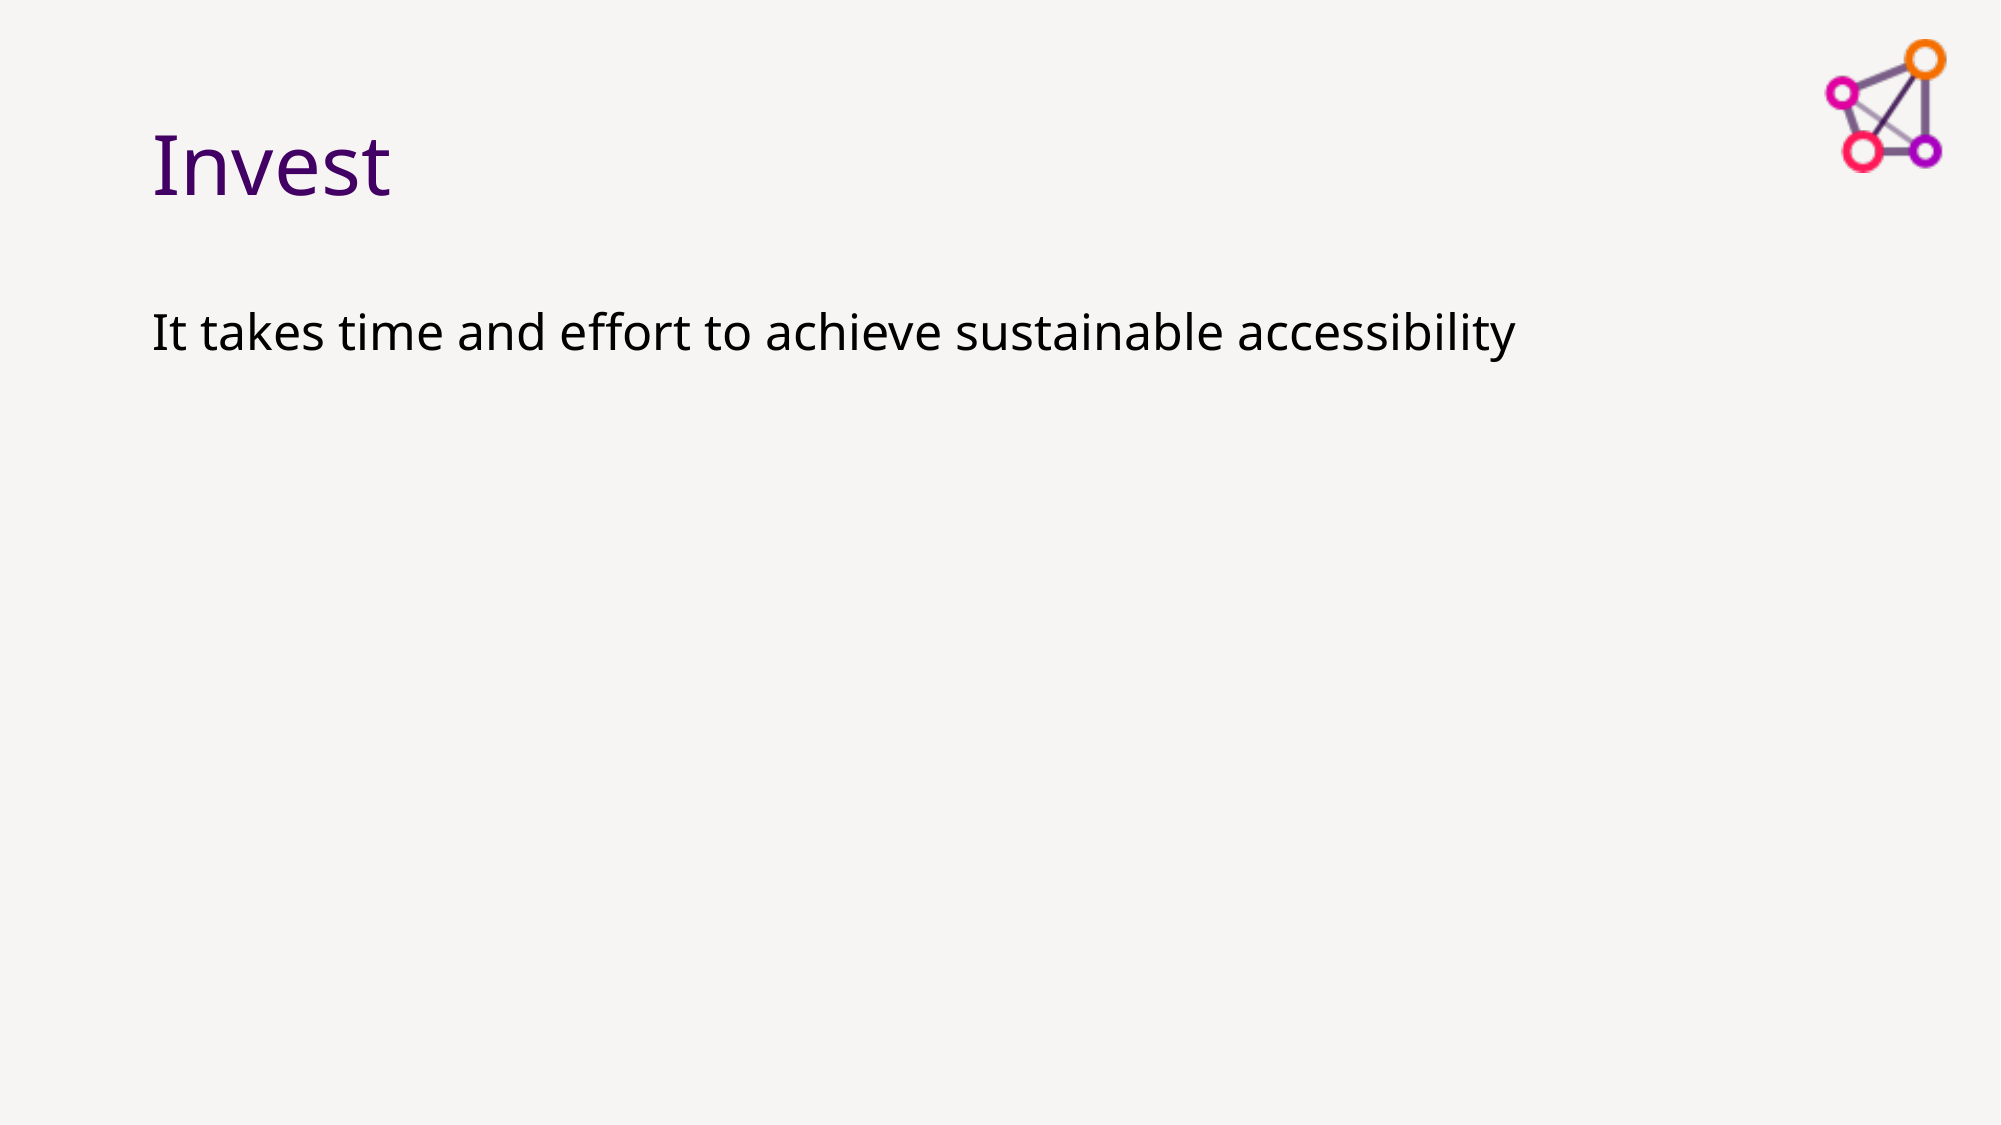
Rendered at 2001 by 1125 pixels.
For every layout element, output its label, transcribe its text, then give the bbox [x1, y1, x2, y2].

title Invest [137, 59, 1863, 278]
picture [1821, 39, 1955, 173]
list It takes time and effort to achieve sustainable accessibility [137, 299, 1863, 1014]
